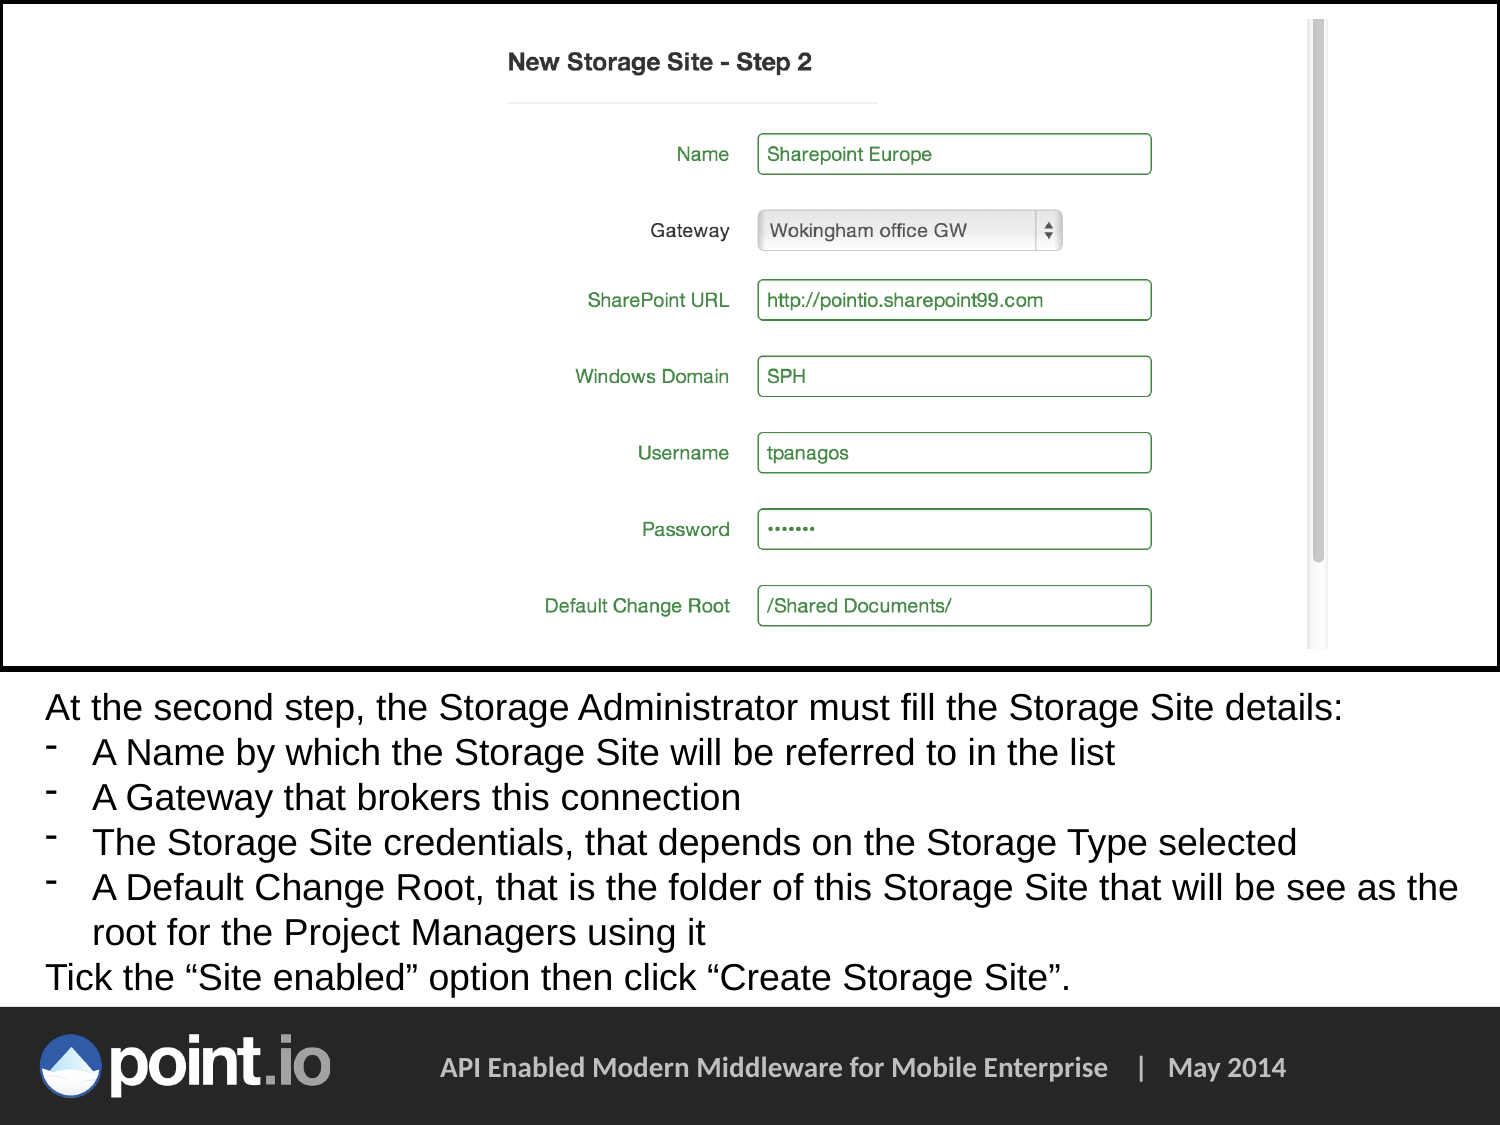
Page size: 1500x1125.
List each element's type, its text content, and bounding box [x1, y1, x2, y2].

picture [75, 19, 1365, 649]
text_box At the second step, the Storage Administrator must fill the Storage Site details: A Name by which the Storage Site will be referred to in the list A Gateway that brokers this connection The Storage Site credentials, that depends on the Storage Type selected A Default Change Root, that is the folder of this Storage Site that will be see as the root for the Project Managers using it Tick the “Site enabled” option then click “Create Storage Site”. [30, 675, 1478, 1005]
list [0, 0, 1500, 672]
picture [39, 1034, 331, 1098]
